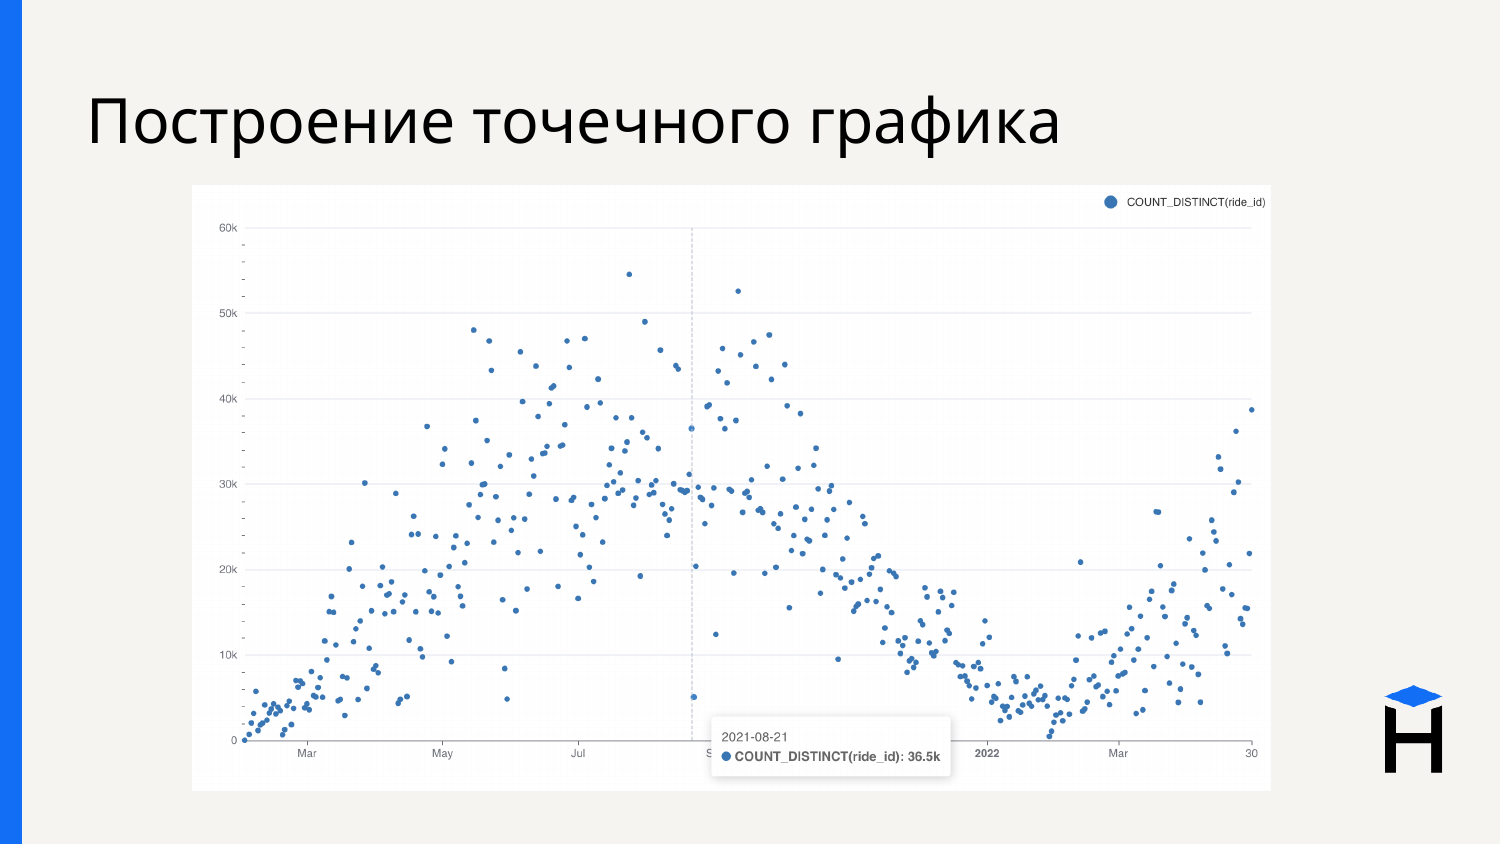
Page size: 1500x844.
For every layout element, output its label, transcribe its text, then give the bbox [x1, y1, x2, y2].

picture [1384, 685, 1443, 773]
text_box [0, 0, 22, 844]
picture [191, 185, 1272, 791]
title Построение точечного графика [71, 66, 1128, 220]
